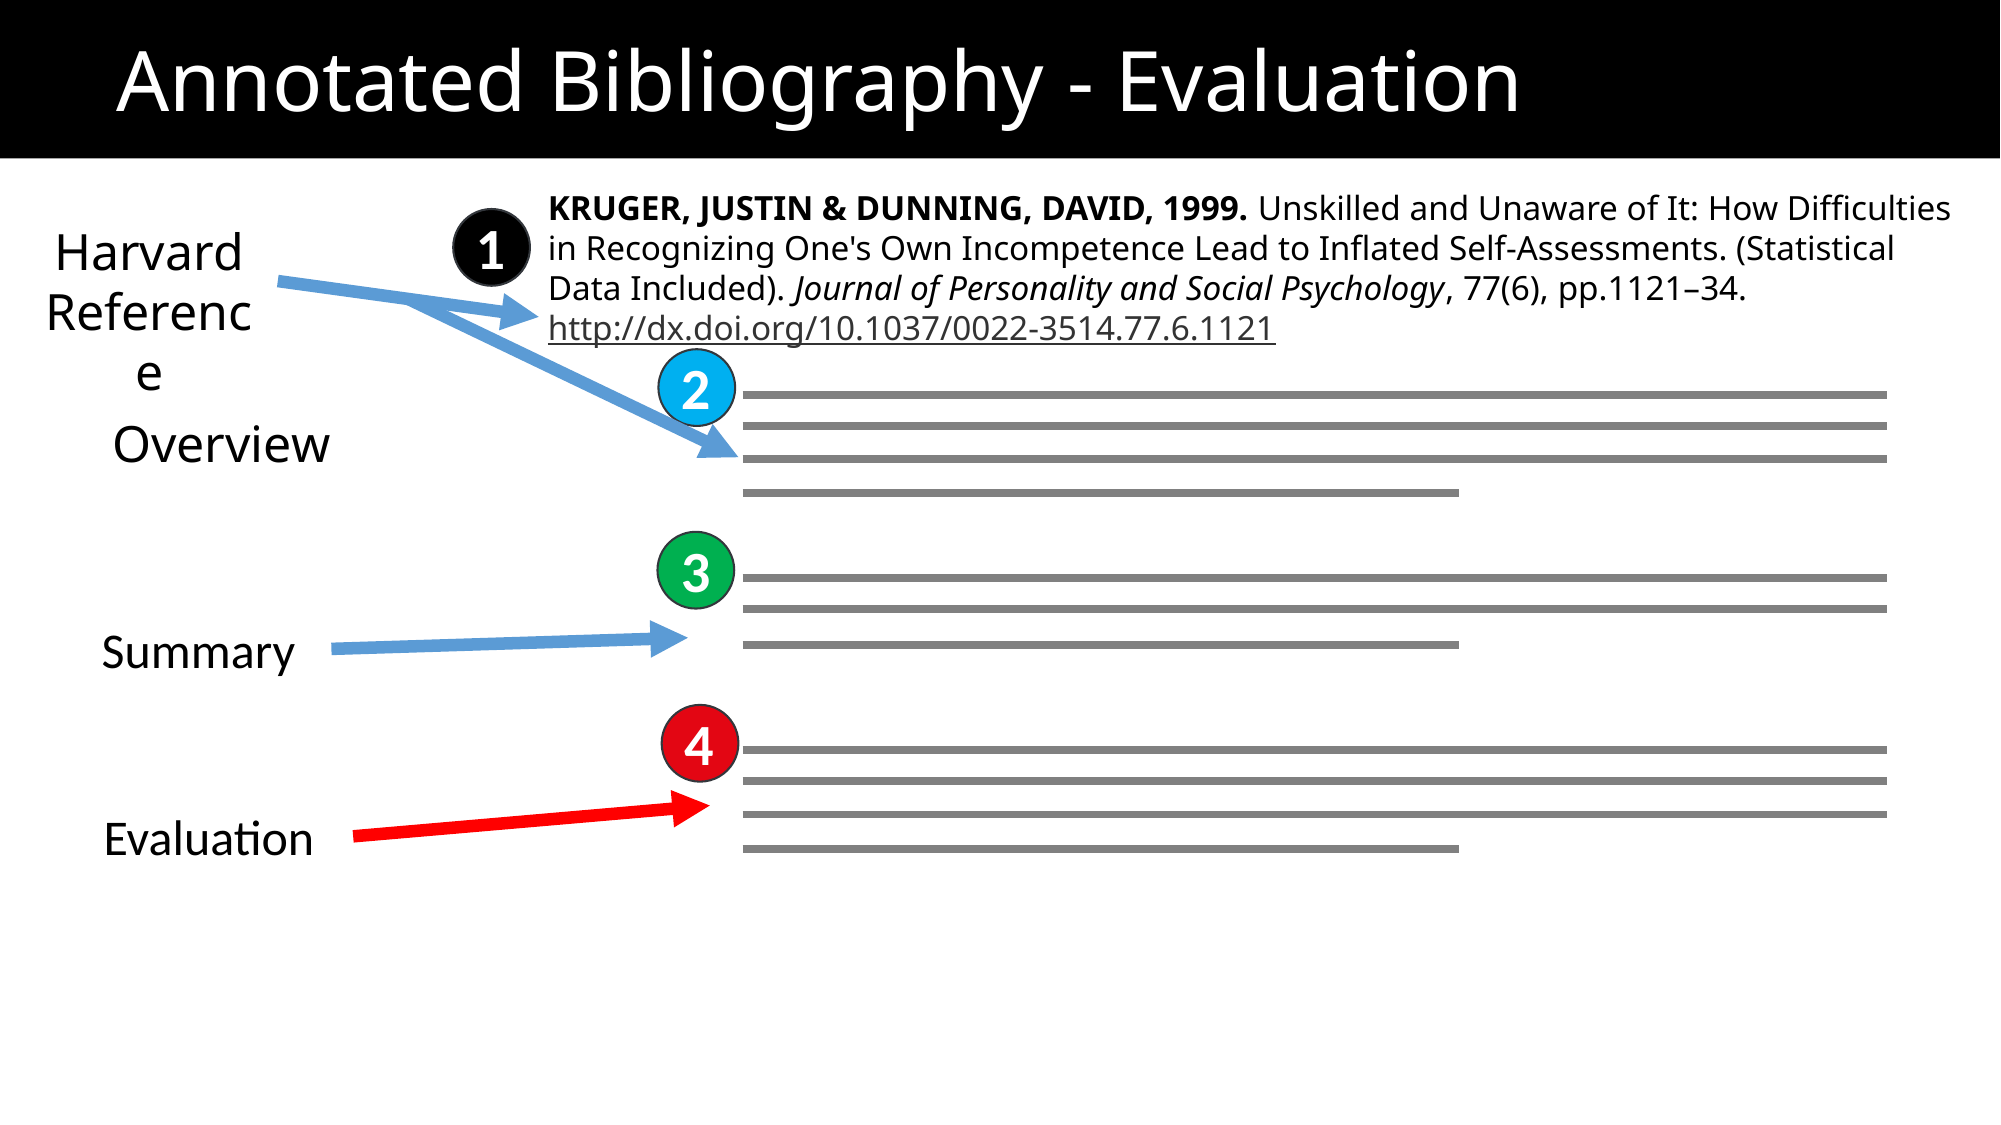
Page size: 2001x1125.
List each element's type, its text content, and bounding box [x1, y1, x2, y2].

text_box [20, 210, 539, 350]
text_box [88, 706, 1888, 875]
text_box Annotated Bibliography - Evaluation [101, 21, 1917, 210]
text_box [86, 533, 1888, 687]
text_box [101, 351, 1888, 494]
text_box [0, 0, 2000, 159]
text_box KRUGER, JUSTIN & DUNNING, DAVID, 1999. Unskilled and Unaware of It: How Difficulties in Recognizing One's Own Incompetence Lead to Inflated Self-Assessments. (Statistical Data Included). Journal of Personality and Social Psychology, 77(6), pp.1121–34. http://dx.doi.org/10.1037/0022-3514.77.6.1121 [533, 180, 1986, 360]
